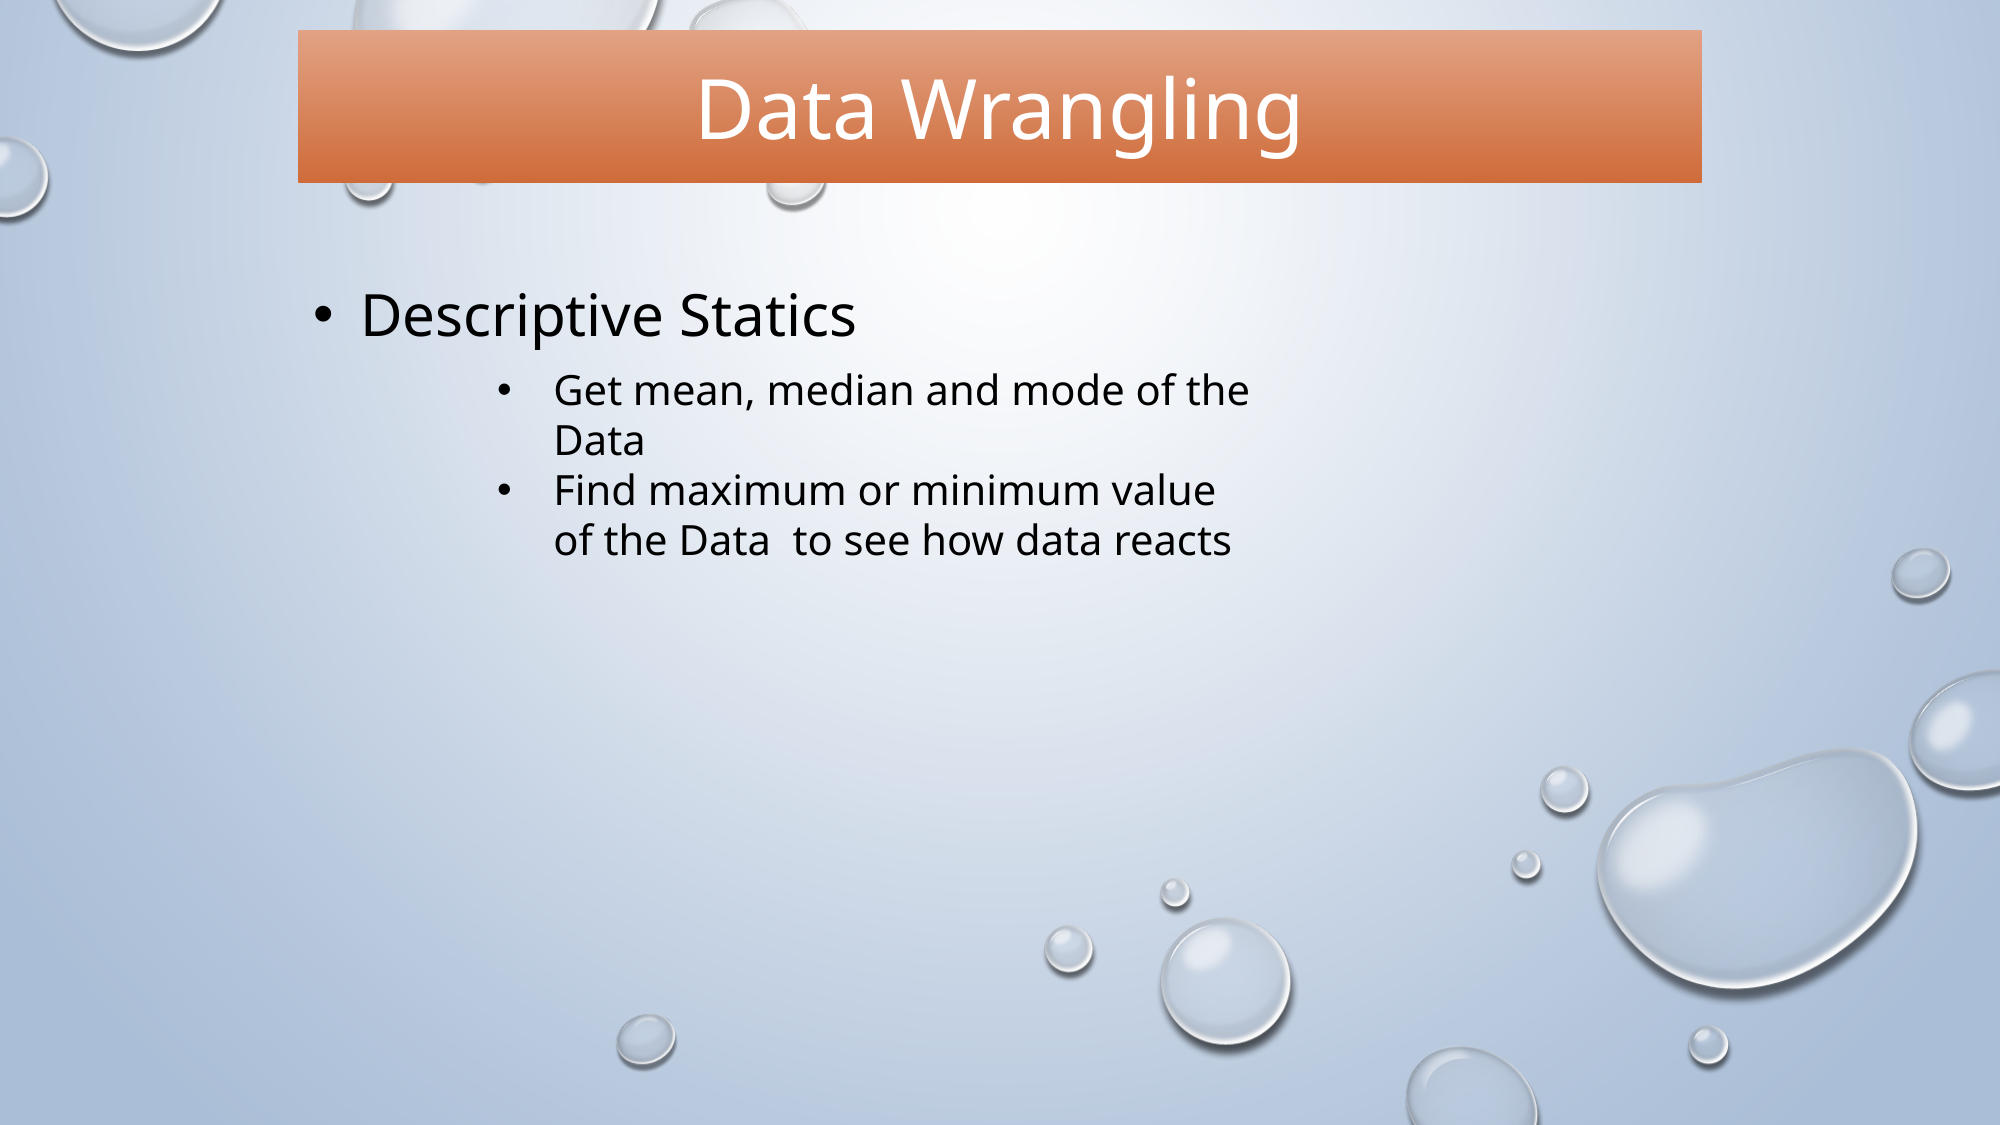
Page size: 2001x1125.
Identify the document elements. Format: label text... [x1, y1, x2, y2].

picture [0, 0, 2000, 1125]
text_box Get mean, median and mode of the Data Find maximum or minimum value of the Data to see how data reacts [482, 356, 1273, 572]
text_box Descriptive Statics [298, 270, 1323, 356]
text_box Data Wrangling [298, 30, 1702, 183]
